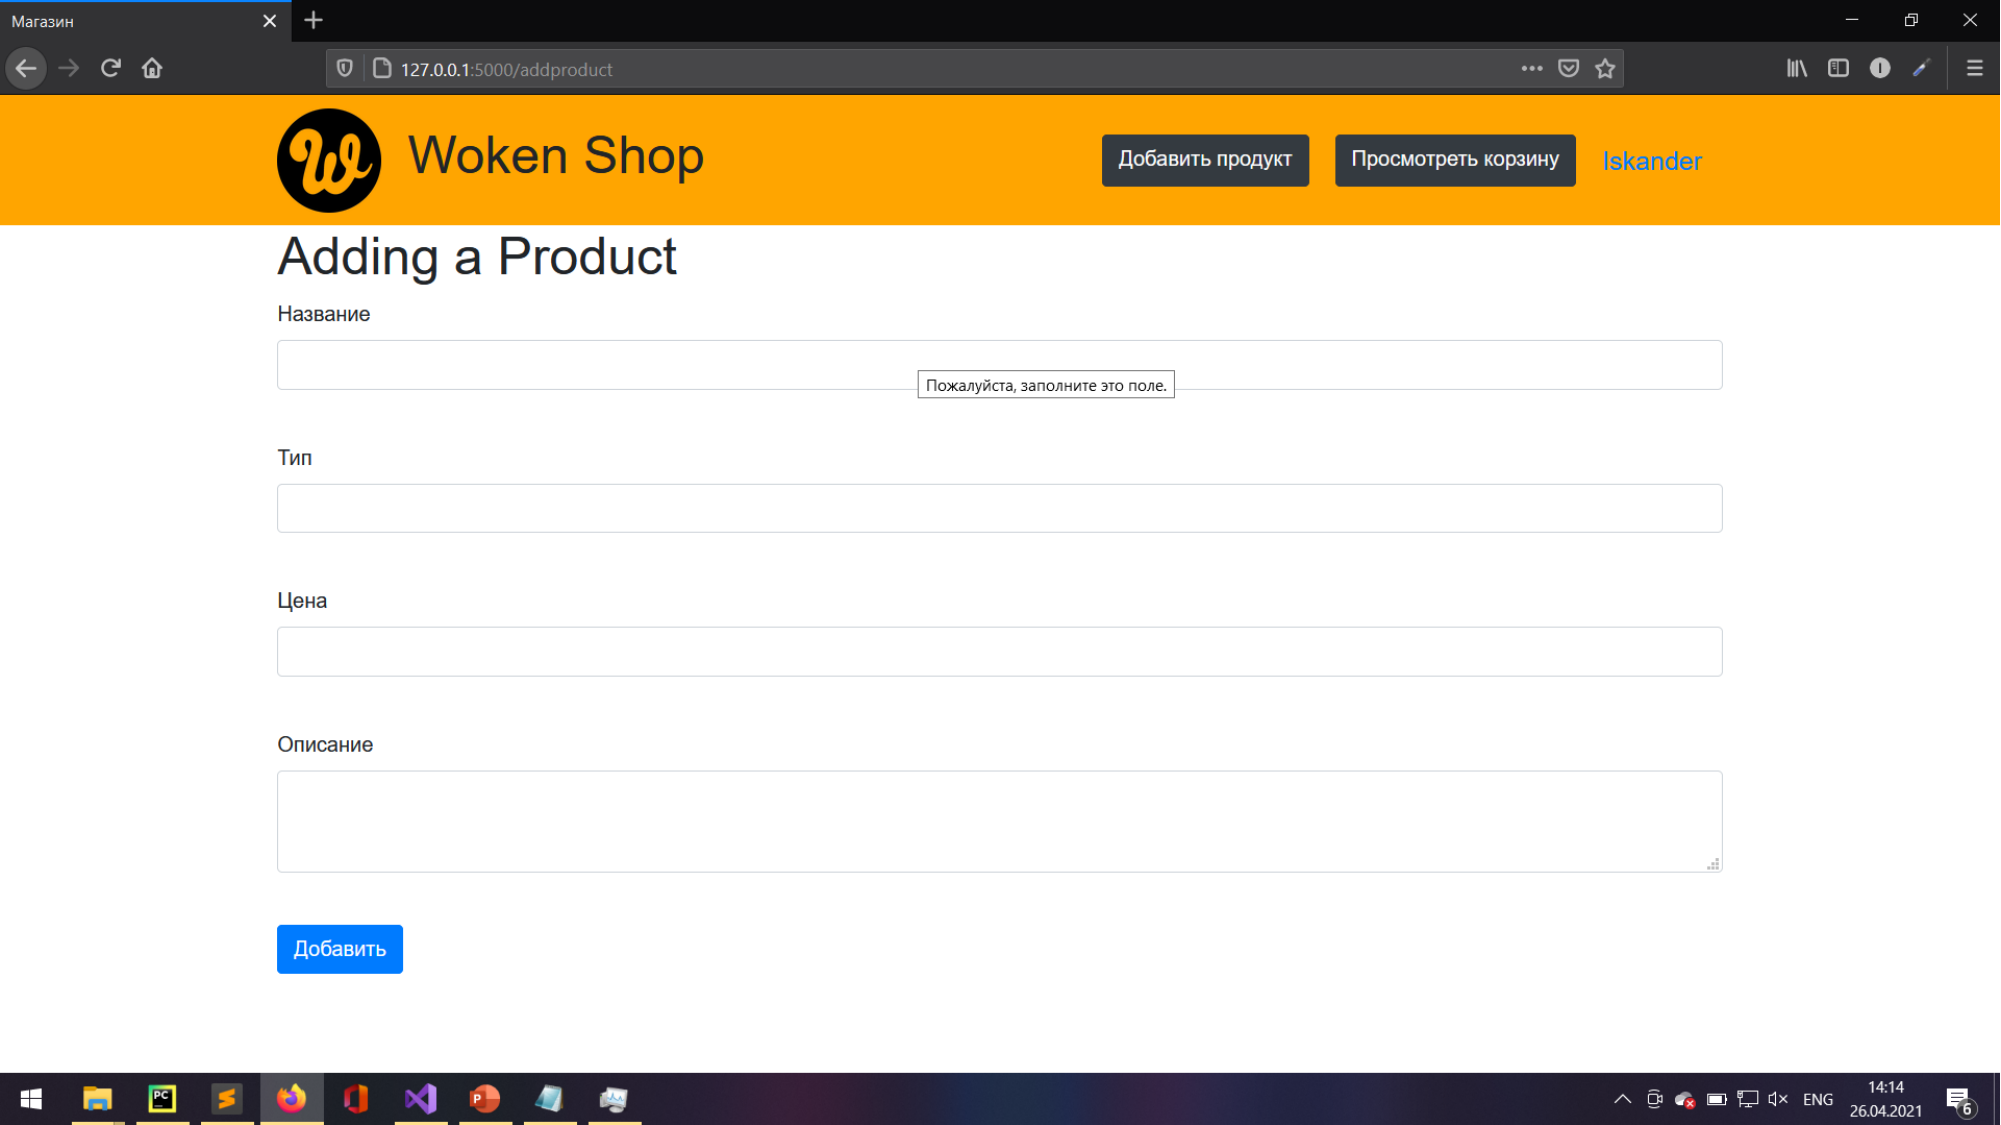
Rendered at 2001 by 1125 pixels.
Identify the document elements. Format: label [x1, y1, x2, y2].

list [0, 0, 2000, 1125]
